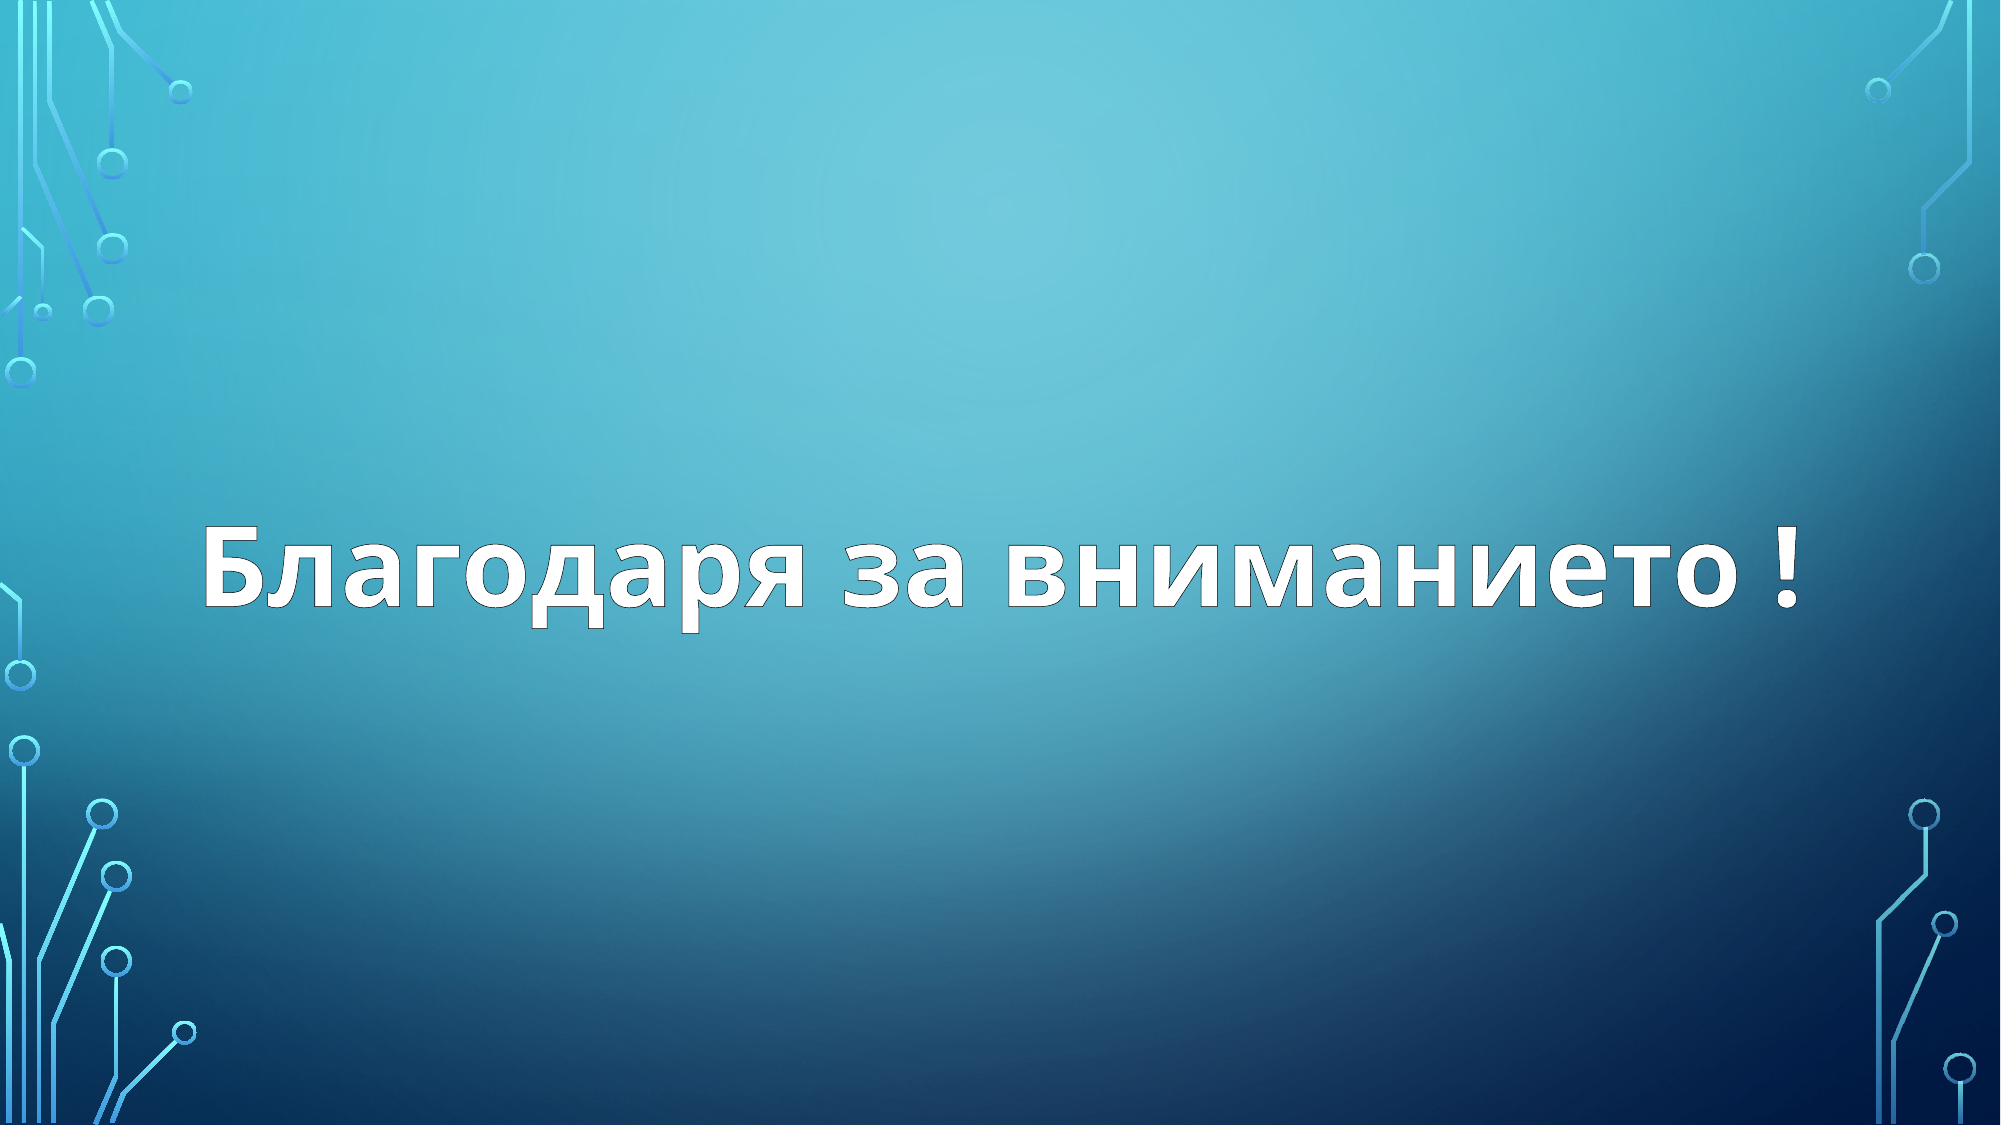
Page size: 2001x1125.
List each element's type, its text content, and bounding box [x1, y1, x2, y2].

text_box Благодаря за вниманието ! [181, 486, 1819, 637]
